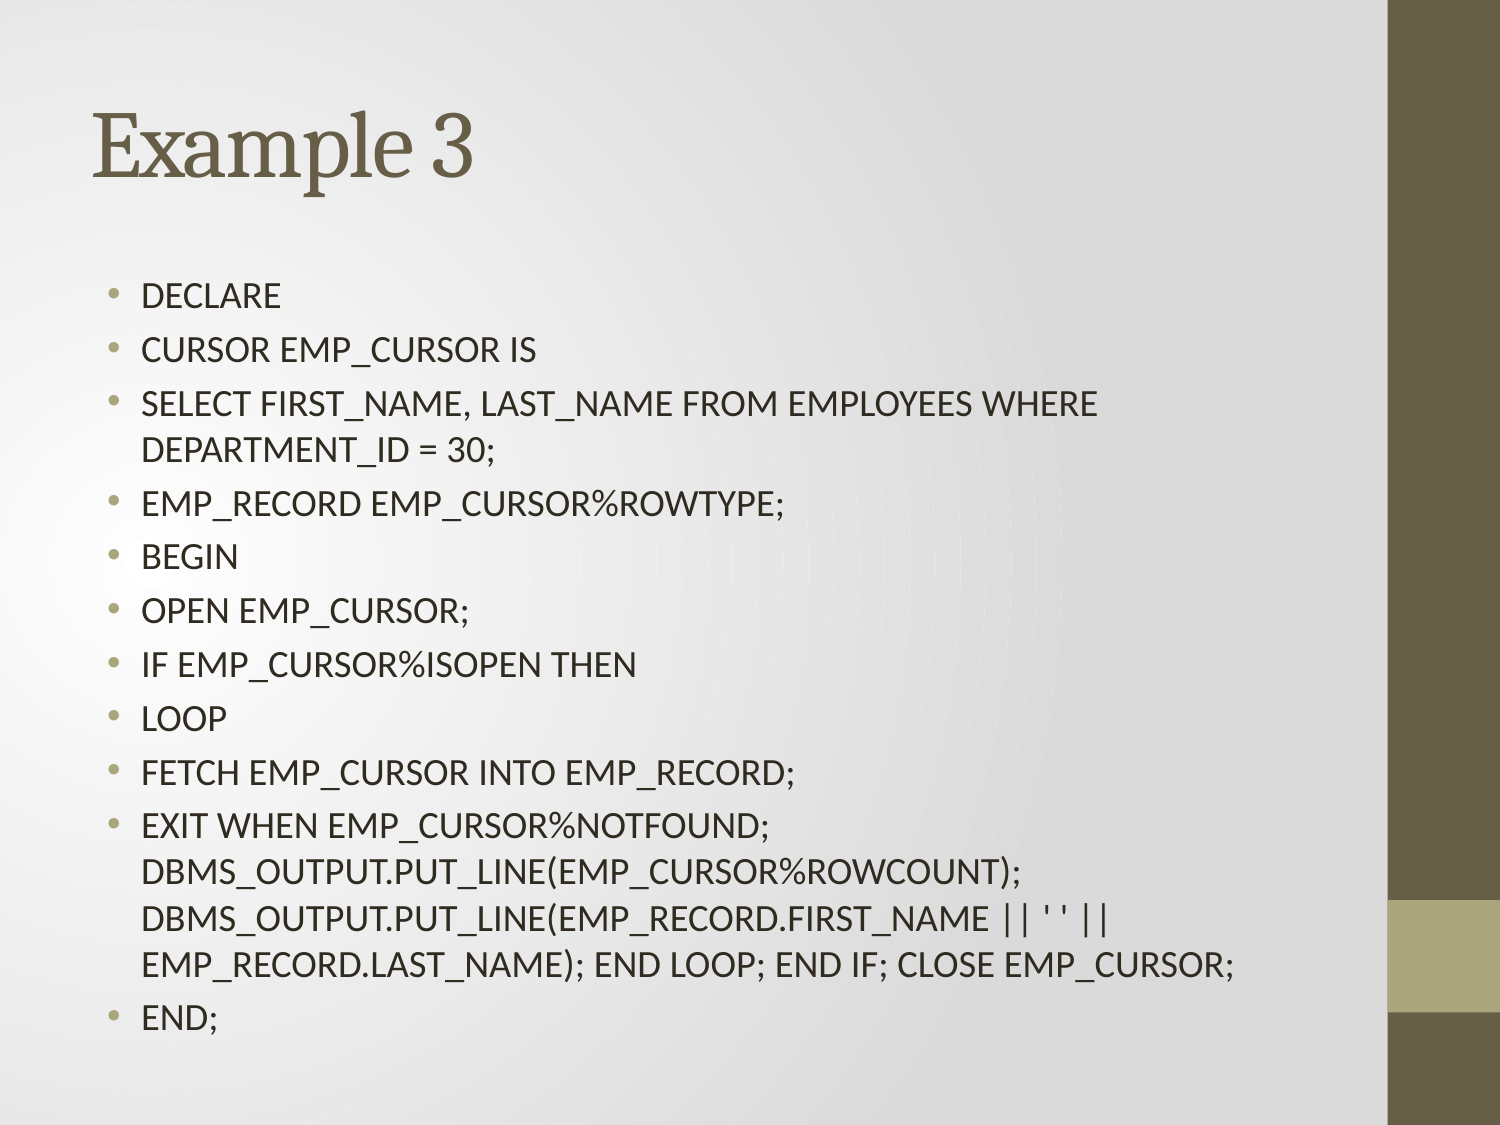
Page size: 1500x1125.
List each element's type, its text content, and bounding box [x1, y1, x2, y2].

list DECLARE CURSOR EMP_CURSOR IS SELECT FIRST_NAME, LAST_NAME FROM EMPLOYEES WHERE DEPARTMENT_ID = 30; EMP_RECORD EMP_CURSOR%ROWTYPE; BEGIN OPEN EMP_CURSOR; IF EMP_CURSOR%ISOPEN THEN LOOP FETCH EMP_CURSOR INTO EMP_RECORD; EXIT WHEN EMP_CURSOR%NOTFOUND; DBMS_OUTPUT.PUT_LINE(EMP_CURSOR%ROWCOUNT); DBMS_OUTPUT.PUT_LINE(EMP_RECORD.FIRST_NAME || ' ' || EMP_RECORD.LAST_NAME); END LOOP; END IF; CLOSE EMP_CURSOR; END; [75, 262, 1325, 1050]
title Example 3 [75, 45, 1325, 233]
